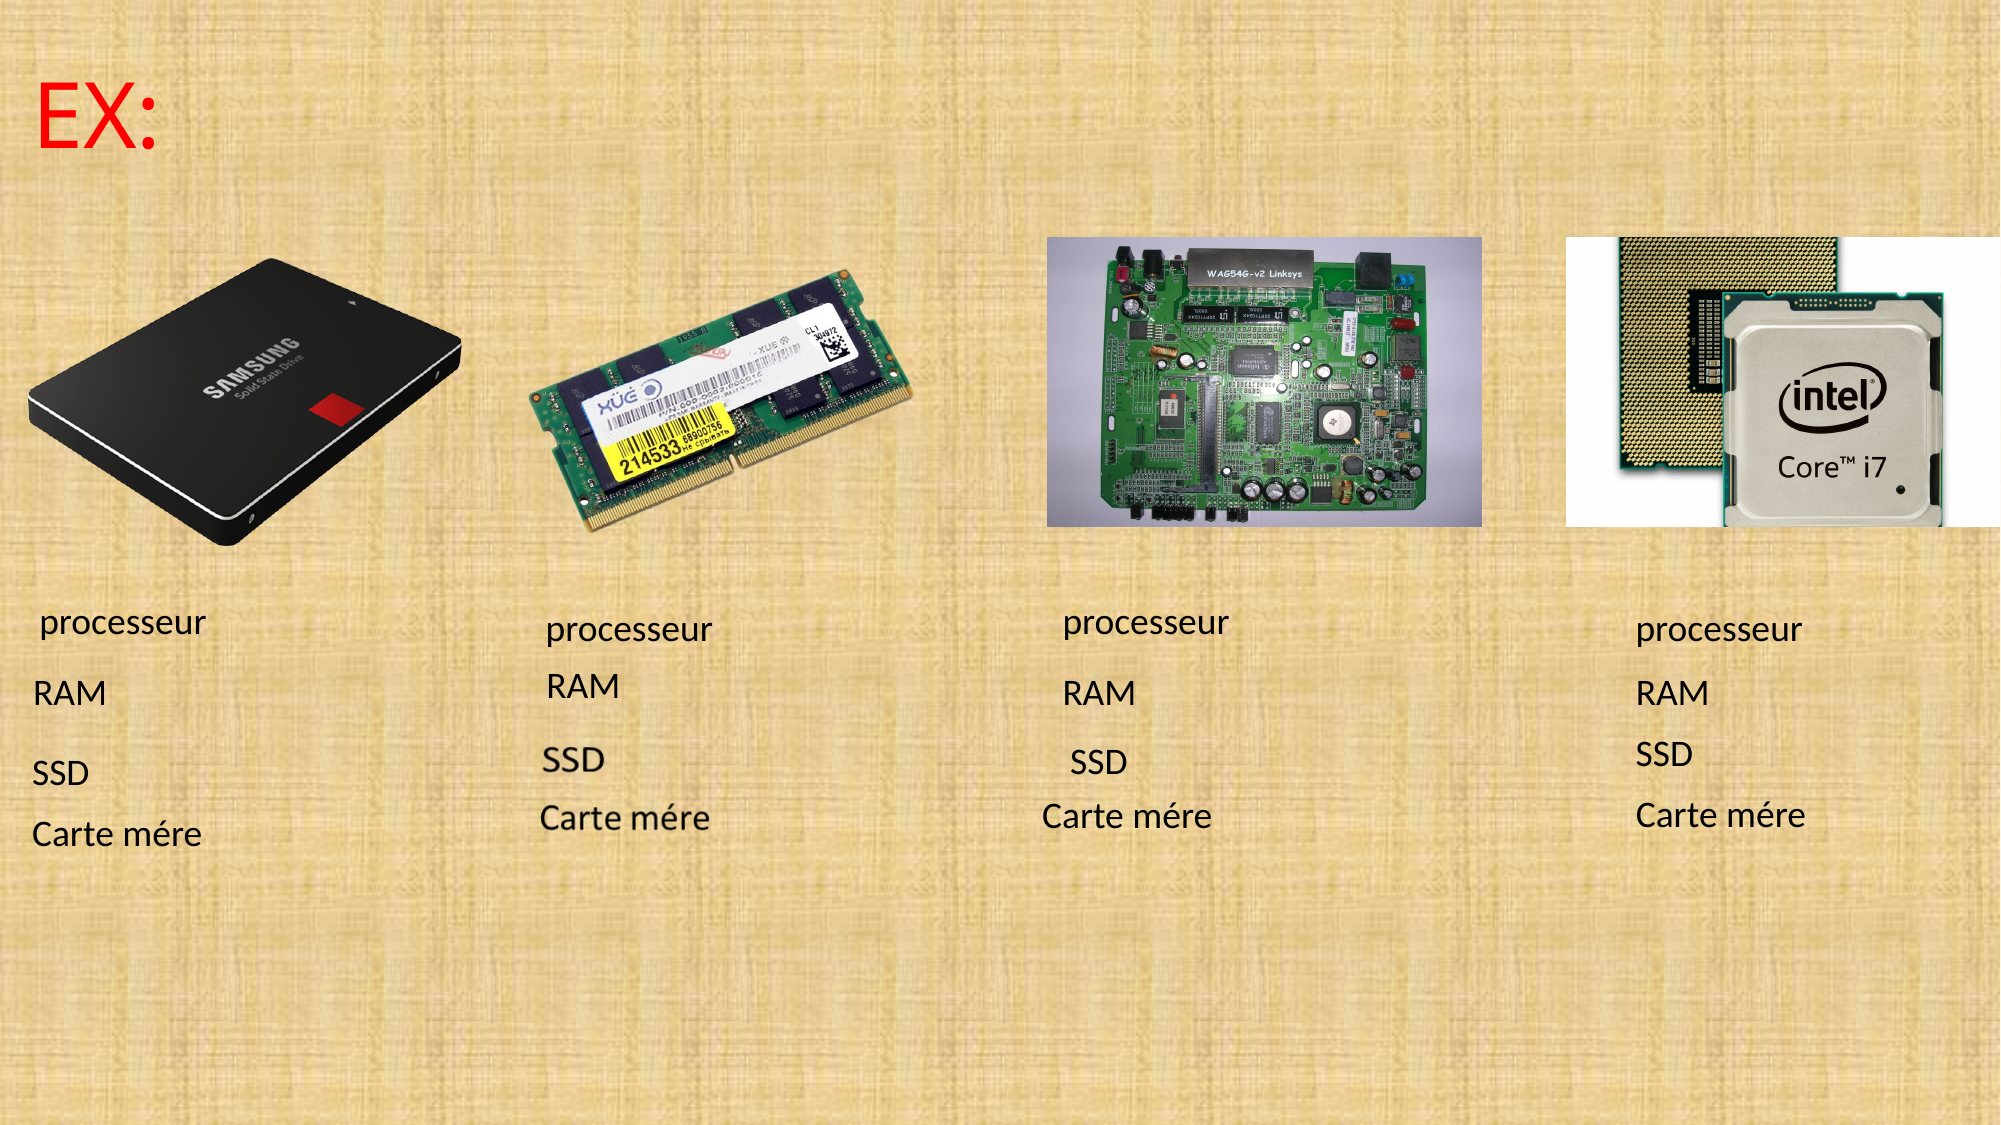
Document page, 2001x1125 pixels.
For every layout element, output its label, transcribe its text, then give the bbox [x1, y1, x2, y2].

picture [0, 0, 2001, 1125]
title EX: [17, 10, 1743, 228]
text_box processeur [1620, 596, 1915, 656]
text_box processeur [530, 596, 825, 656]
text_box SSD [1055, 730, 1236, 783]
text_box SSD [1620, 721, 1897, 781]
text_box RAM [1621, 660, 1810, 721]
text_box Carte mére [1027, 783, 1296, 844]
text_box Carte mére [1621, 782, 1844, 843]
text_box RAM [1047, 660, 1393, 721]
text_box processeur [24, 589, 245, 650]
text_box processeur [1047, 589, 1366, 650]
text_box SSD [17, 740, 238, 801]
text_box Carte mére [17, 801, 224, 862]
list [1566, 237, 2000, 527]
text_box RAM [18, 660, 232, 721]
text_box RAM [531, 653, 636, 714]
